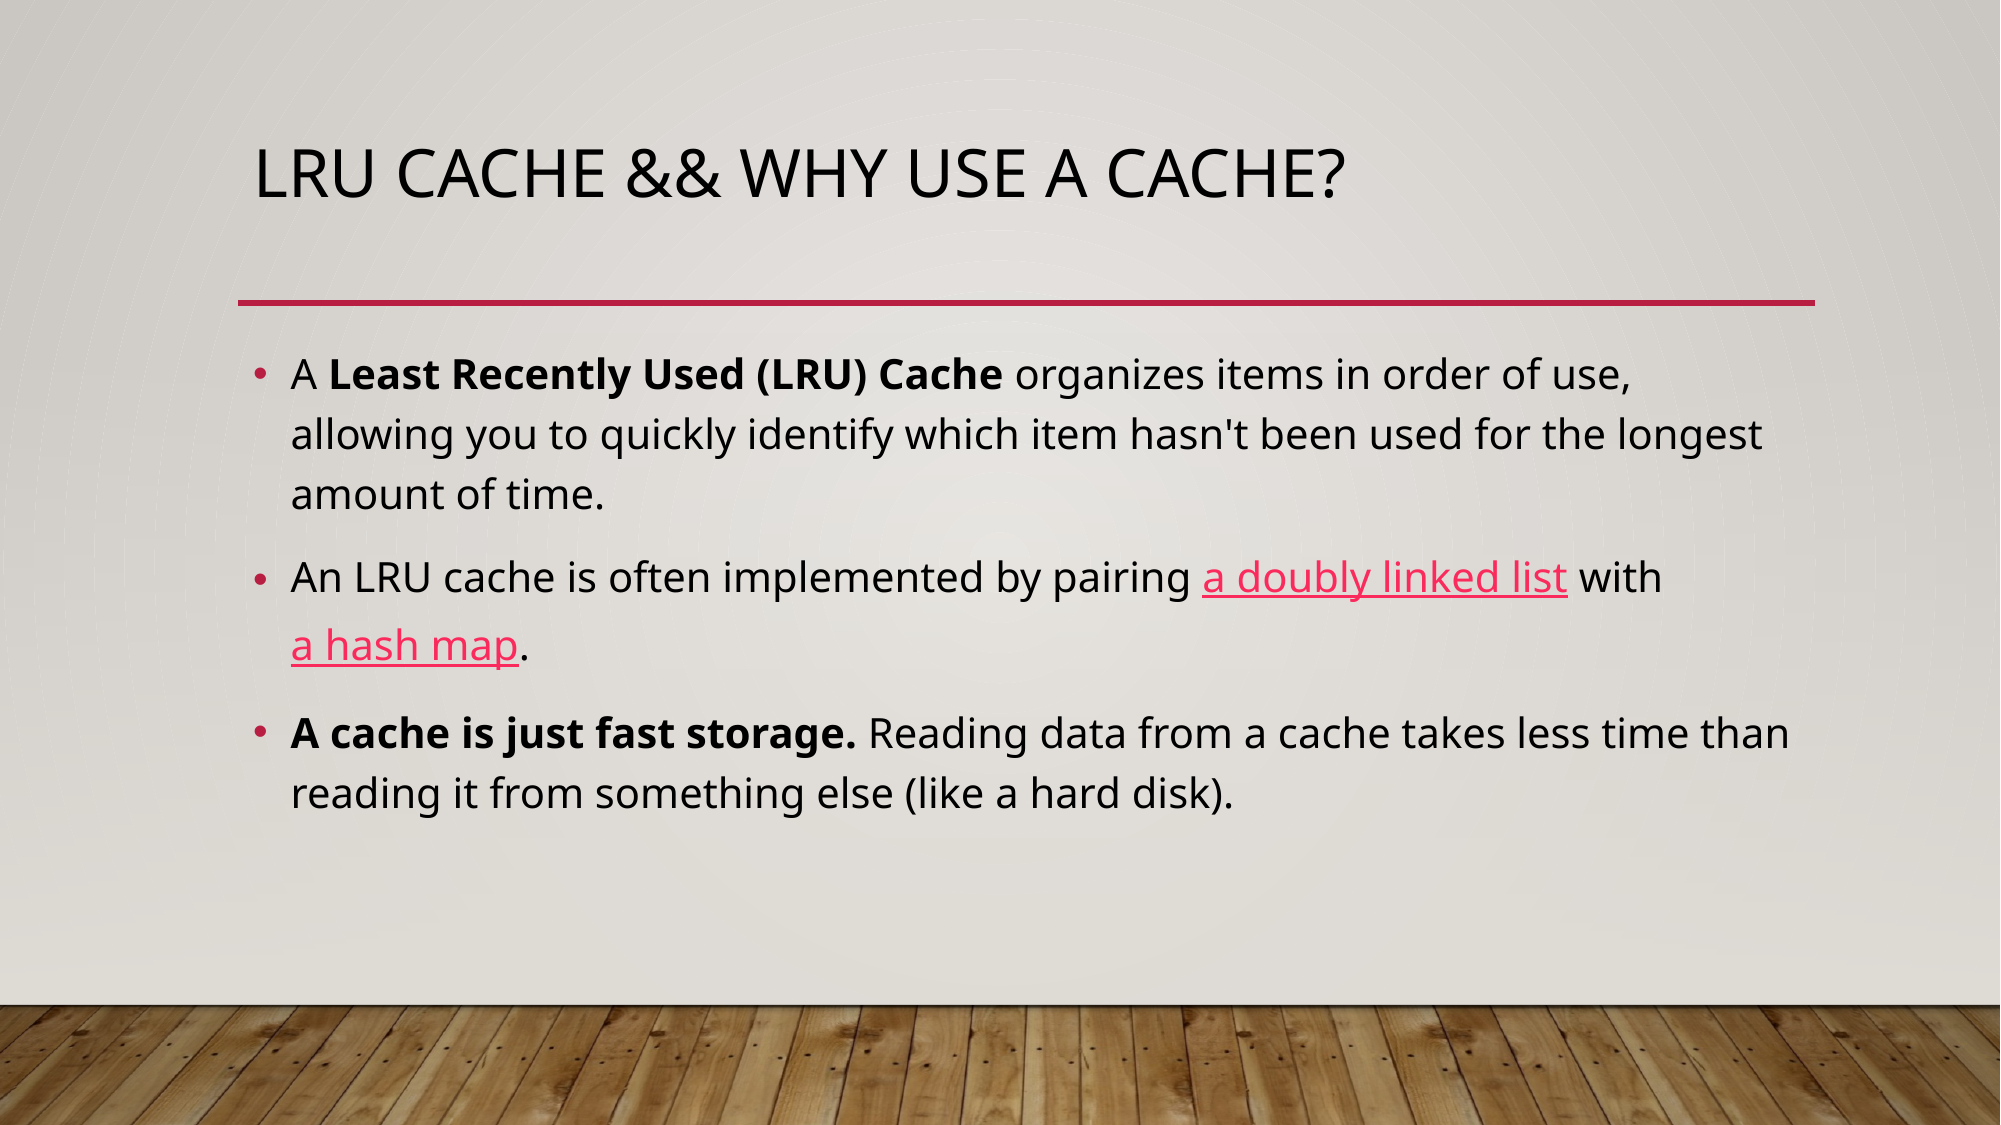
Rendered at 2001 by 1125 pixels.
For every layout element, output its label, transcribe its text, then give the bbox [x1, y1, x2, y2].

title Lru cache && Why use a cache? [238, 131, 1814, 305]
picture [0, 1005, 2000, 1125]
list A Least Recently Used (LRU) Cache organizes items in order of use, allowing you to quickly identify which item hasn't been used for the longest amount of time. An LRU cache is often implemented by pairing a doubly linked list with a hash map. A cache is just fast storage. Reading data from a cache takes less time than reading it from something else (like a hard disk). [238, 330, 1814, 897]
